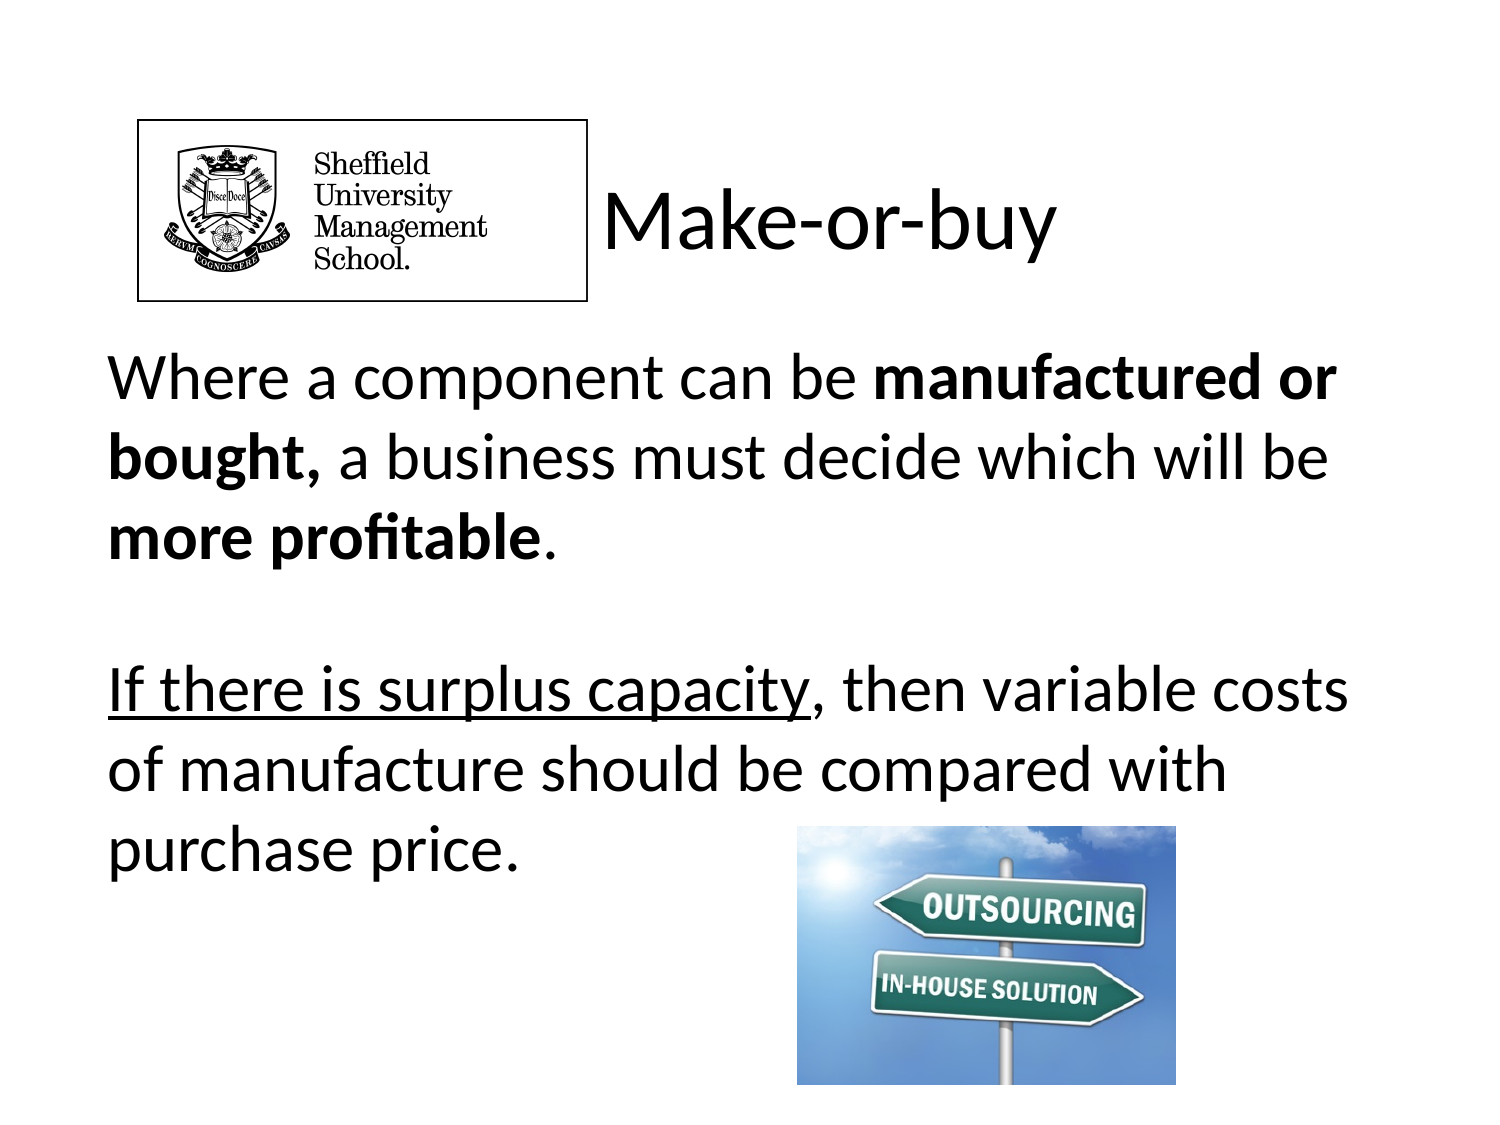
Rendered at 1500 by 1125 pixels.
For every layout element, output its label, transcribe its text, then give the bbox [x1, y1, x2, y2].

picture [137, 119, 588, 302]
list Where a component can be manufactured or bought, a business must decide which will be more profitable. If there is surplus capacity, then variable costs of manufacture should be compared with purchase price. [75, 325, 1425, 1068]
text_box Make-or-buy [586, 120, 1483, 309]
picture [796, 826, 1176, 1086]
